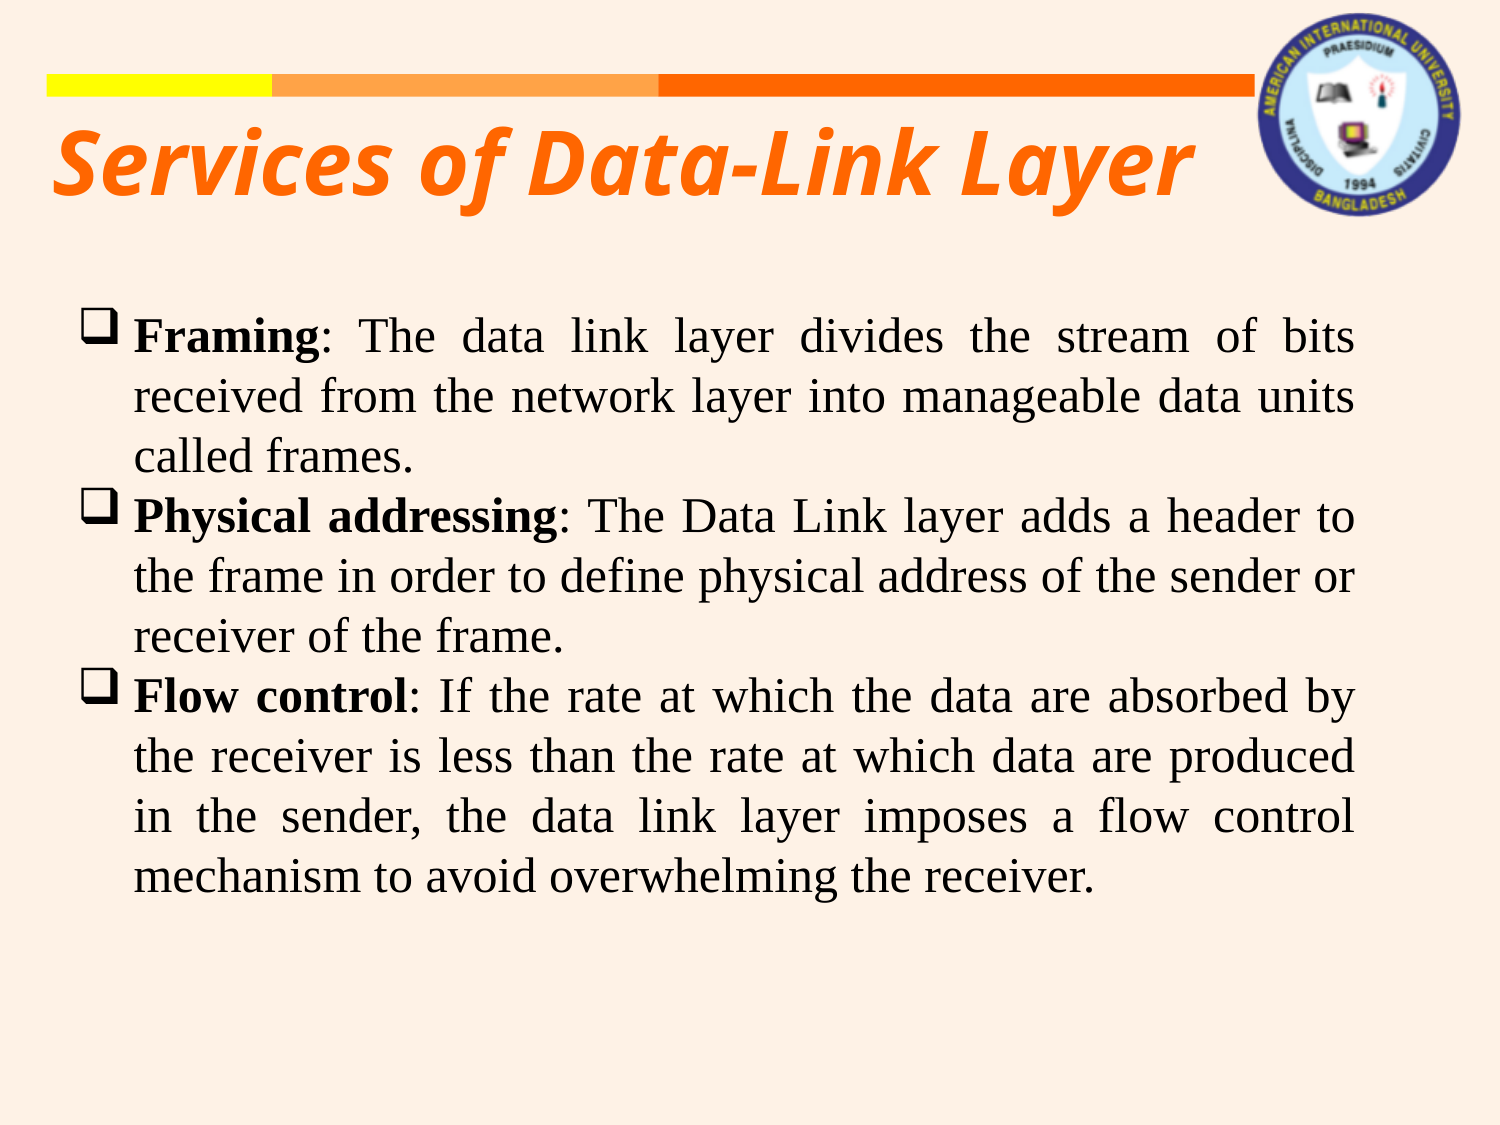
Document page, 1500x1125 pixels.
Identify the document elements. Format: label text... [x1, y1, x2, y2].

text_box Services of Data-Link Layer [37, 110, 1463, 223]
text_box Framing: The data link layer divides the stream of bits received from the network layer into manageable data units called frames. Physical addressing: The Data Link layer adds a header to the frame in order to define physical address of the sender or receiver of the frame. Flow control: If the rate at which the data are absorbed by the receiver is less than the rate at which data are produced in the sender, the data link layer imposes a flow control mechanism to avoid overwhelming the receiver. [62, 294, 1372, 910]
picture [1254, 9, 1465, 221]
